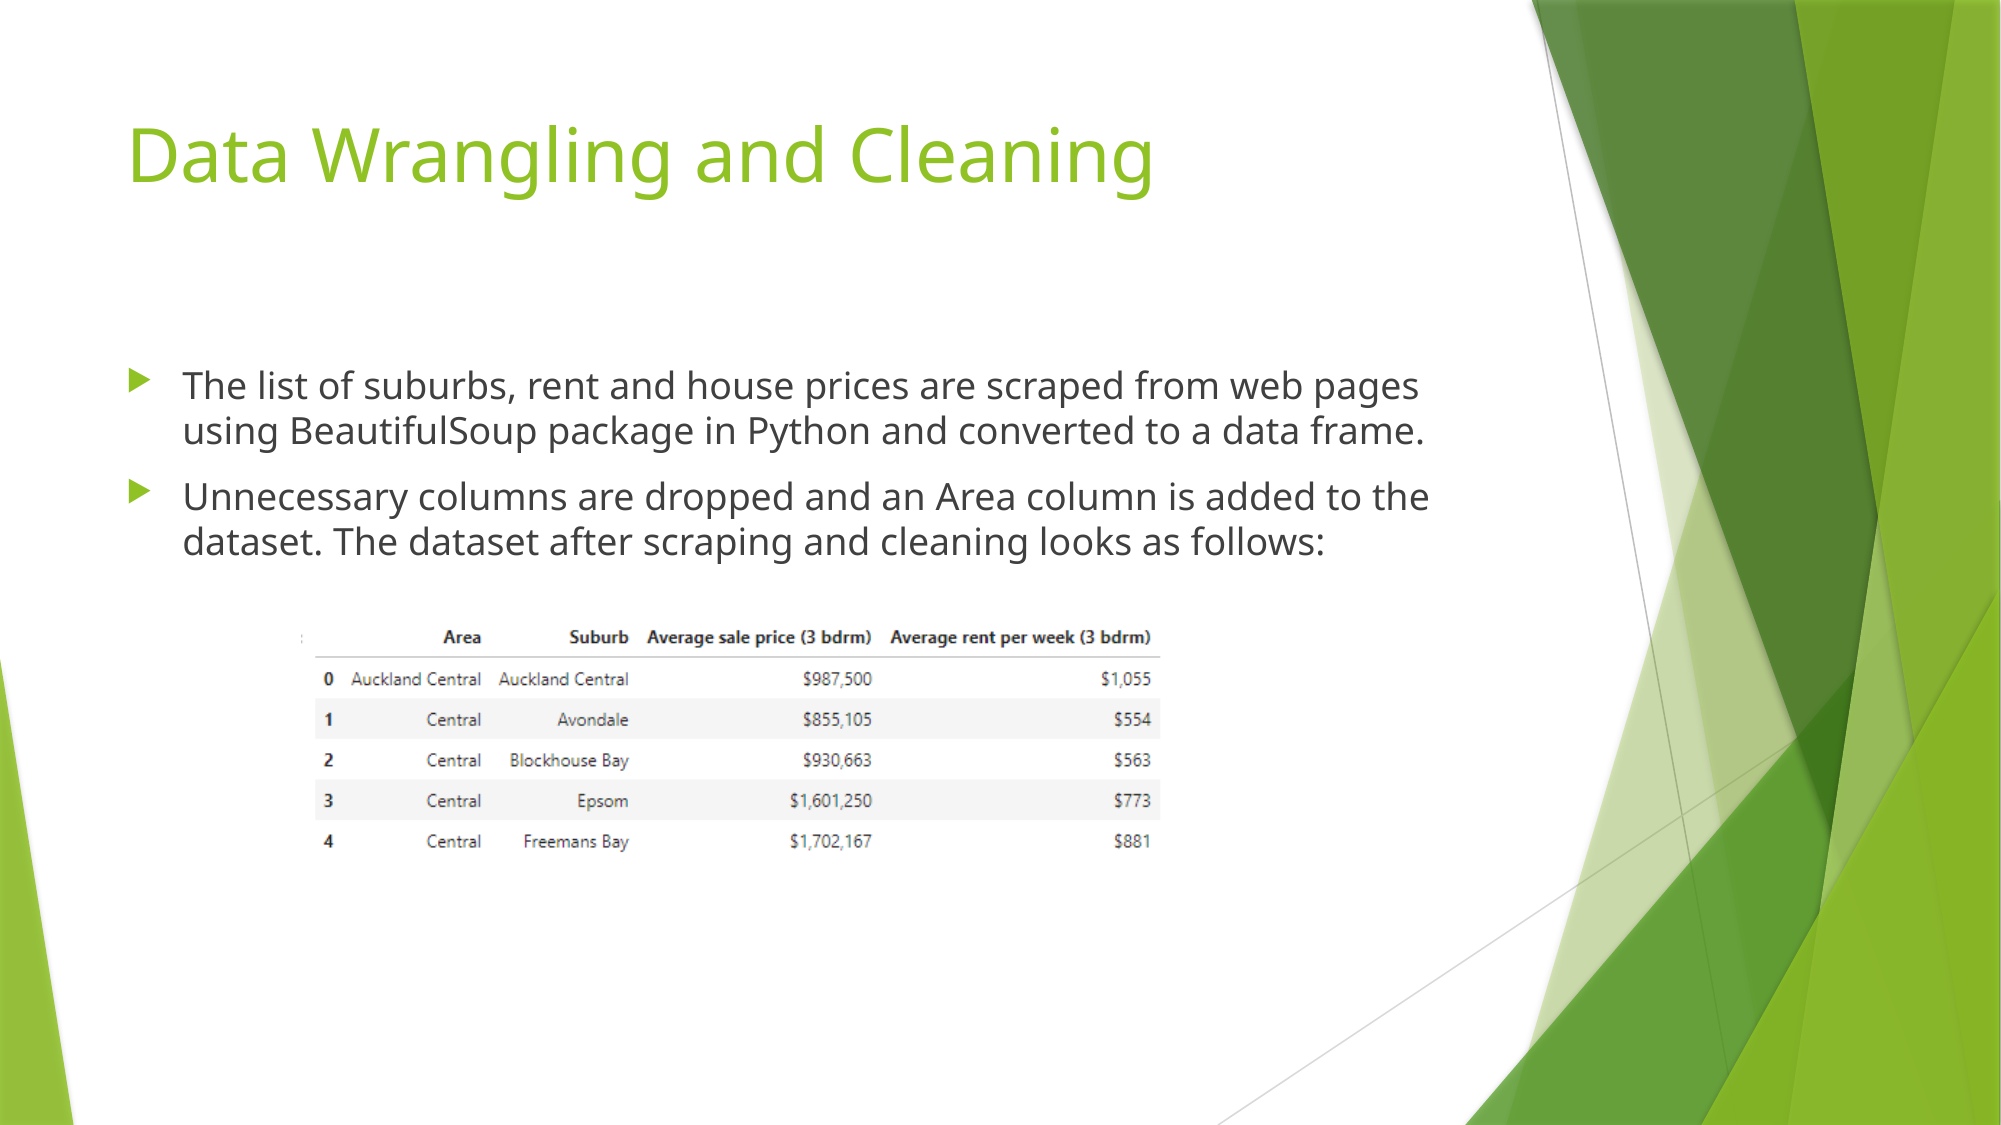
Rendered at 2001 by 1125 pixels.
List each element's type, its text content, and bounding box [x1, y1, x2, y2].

picture [300, 613, 1185, 885]
list The list of suburbs, rent and house prices are scraped from web pages using BeautifulSoup package in Python and converted to a data frame. Unnecessary columns are dropped and an Area column is added to the dataset. The dataset after scraping and cleaning looks as follows: [111, 354, 1522, 992]
title Data Wrangling and Cleaning [111, 99, 1522, 317]
